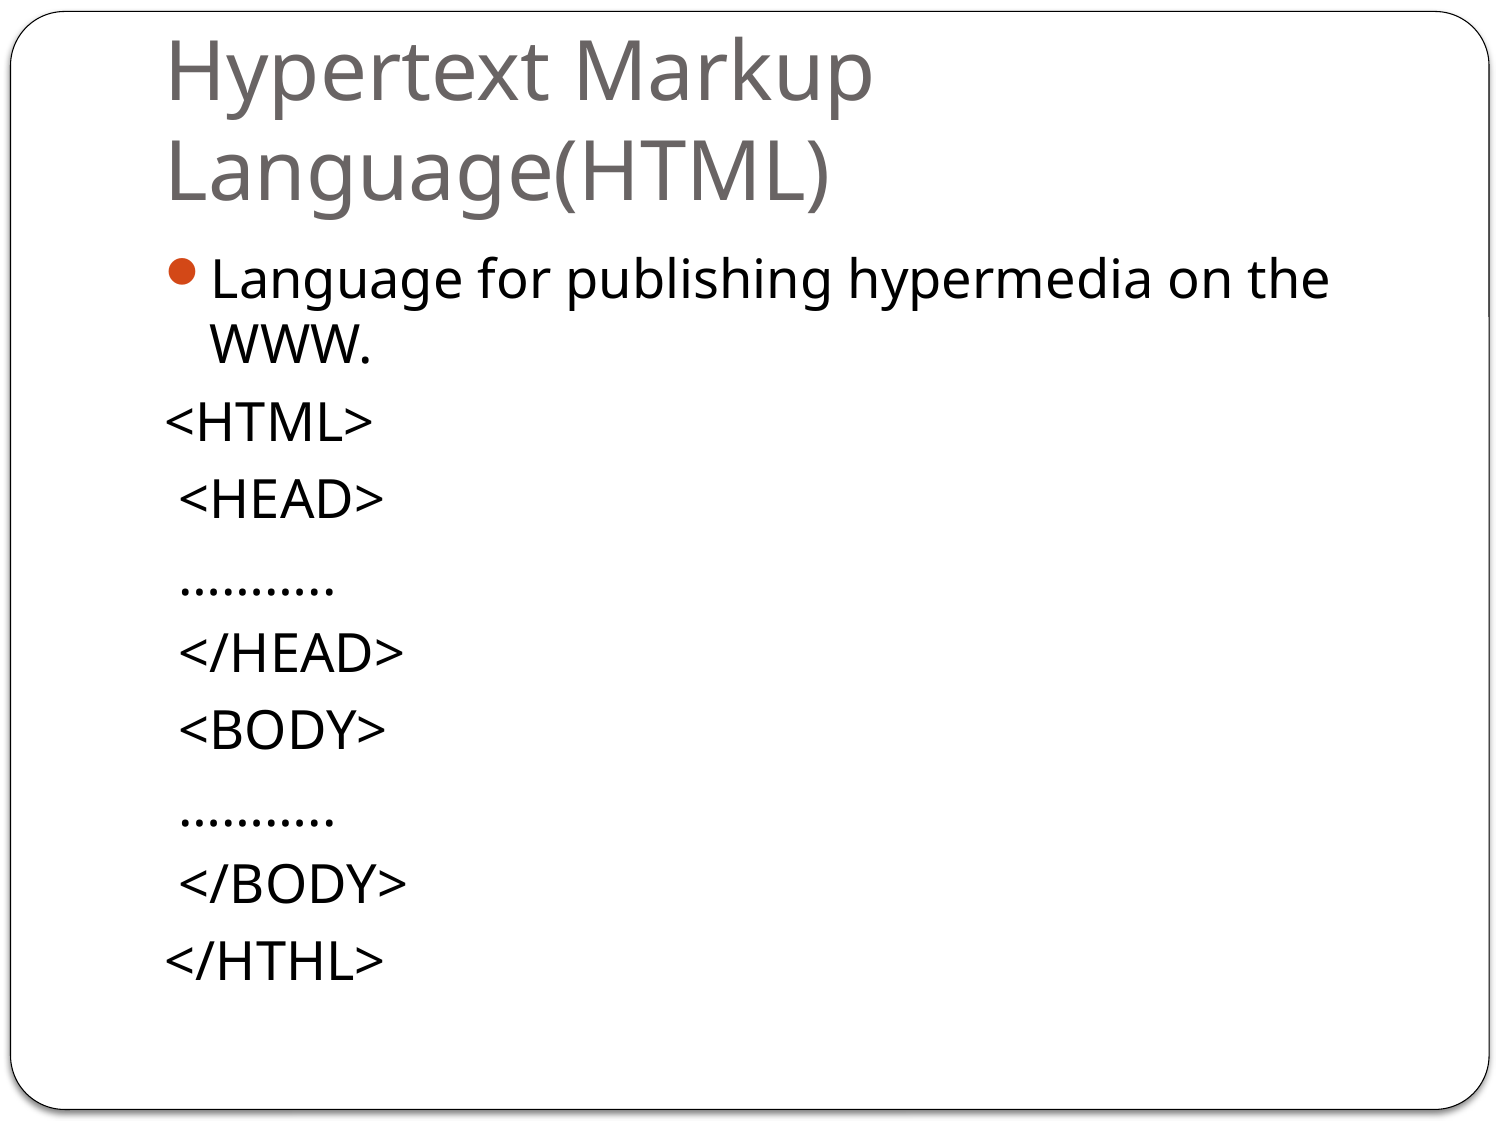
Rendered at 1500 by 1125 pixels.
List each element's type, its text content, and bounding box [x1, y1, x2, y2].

title Hypertext Markup Language(HTML) [150, 45, 1425, 233]
list Language for publishing hypermedia on the WWW. <HTML> <HEAD> ……….. </HEAD> <BODY> ……….. </BODY> </HTHL> [150, 237, 1425, 988]
